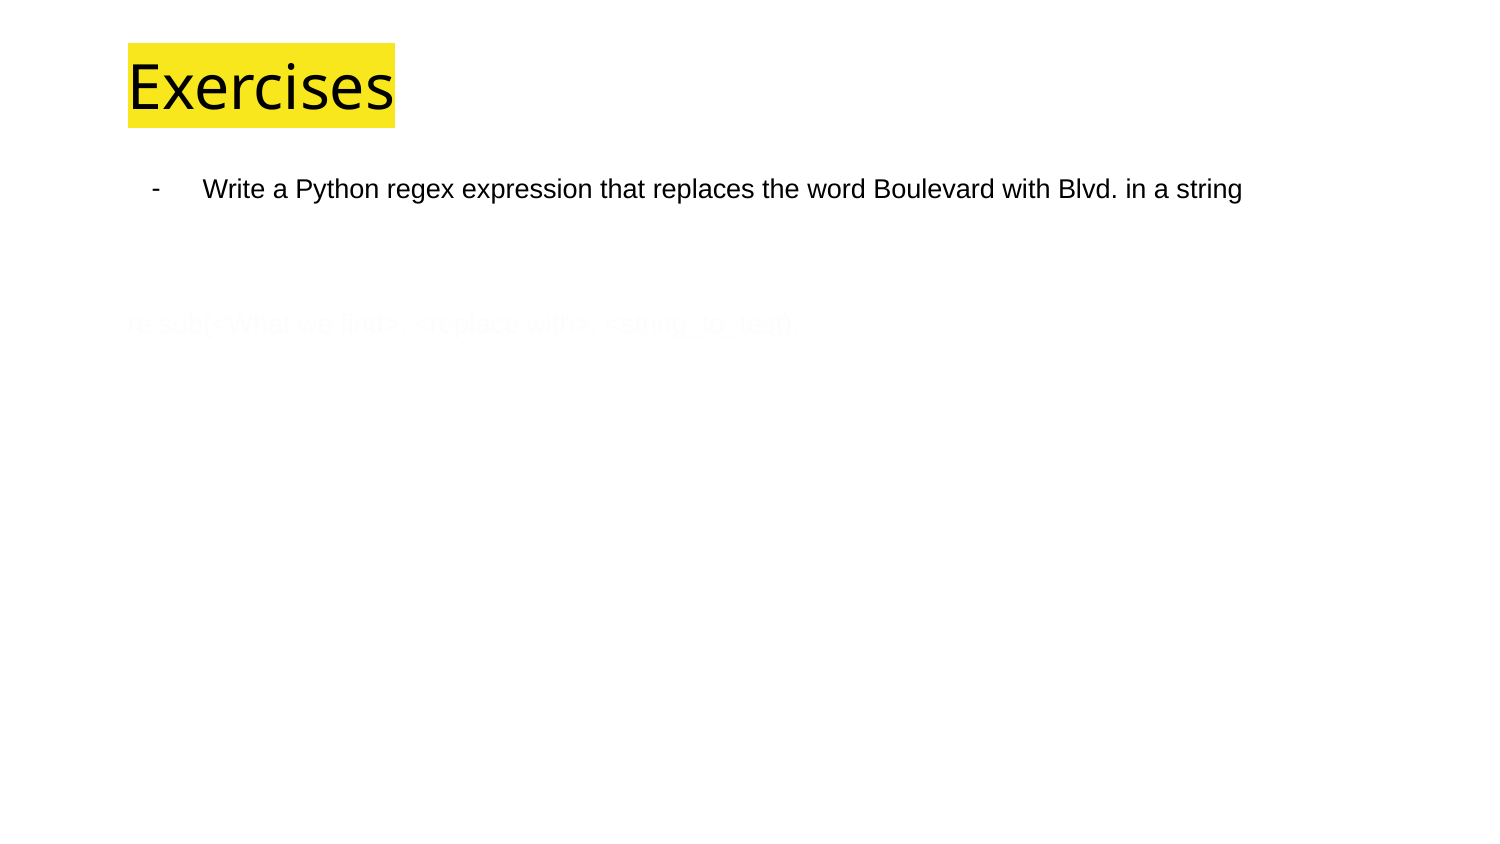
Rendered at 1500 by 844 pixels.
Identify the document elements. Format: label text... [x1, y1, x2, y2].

list Write a Python regex expression that replaces the word Boulevard with Blvd. in a string re.sub(<What we find>, <replace with>, <string_to_test). [112, 159, 1388, 816]
title Exercises [112, 28, 1388, 141]
